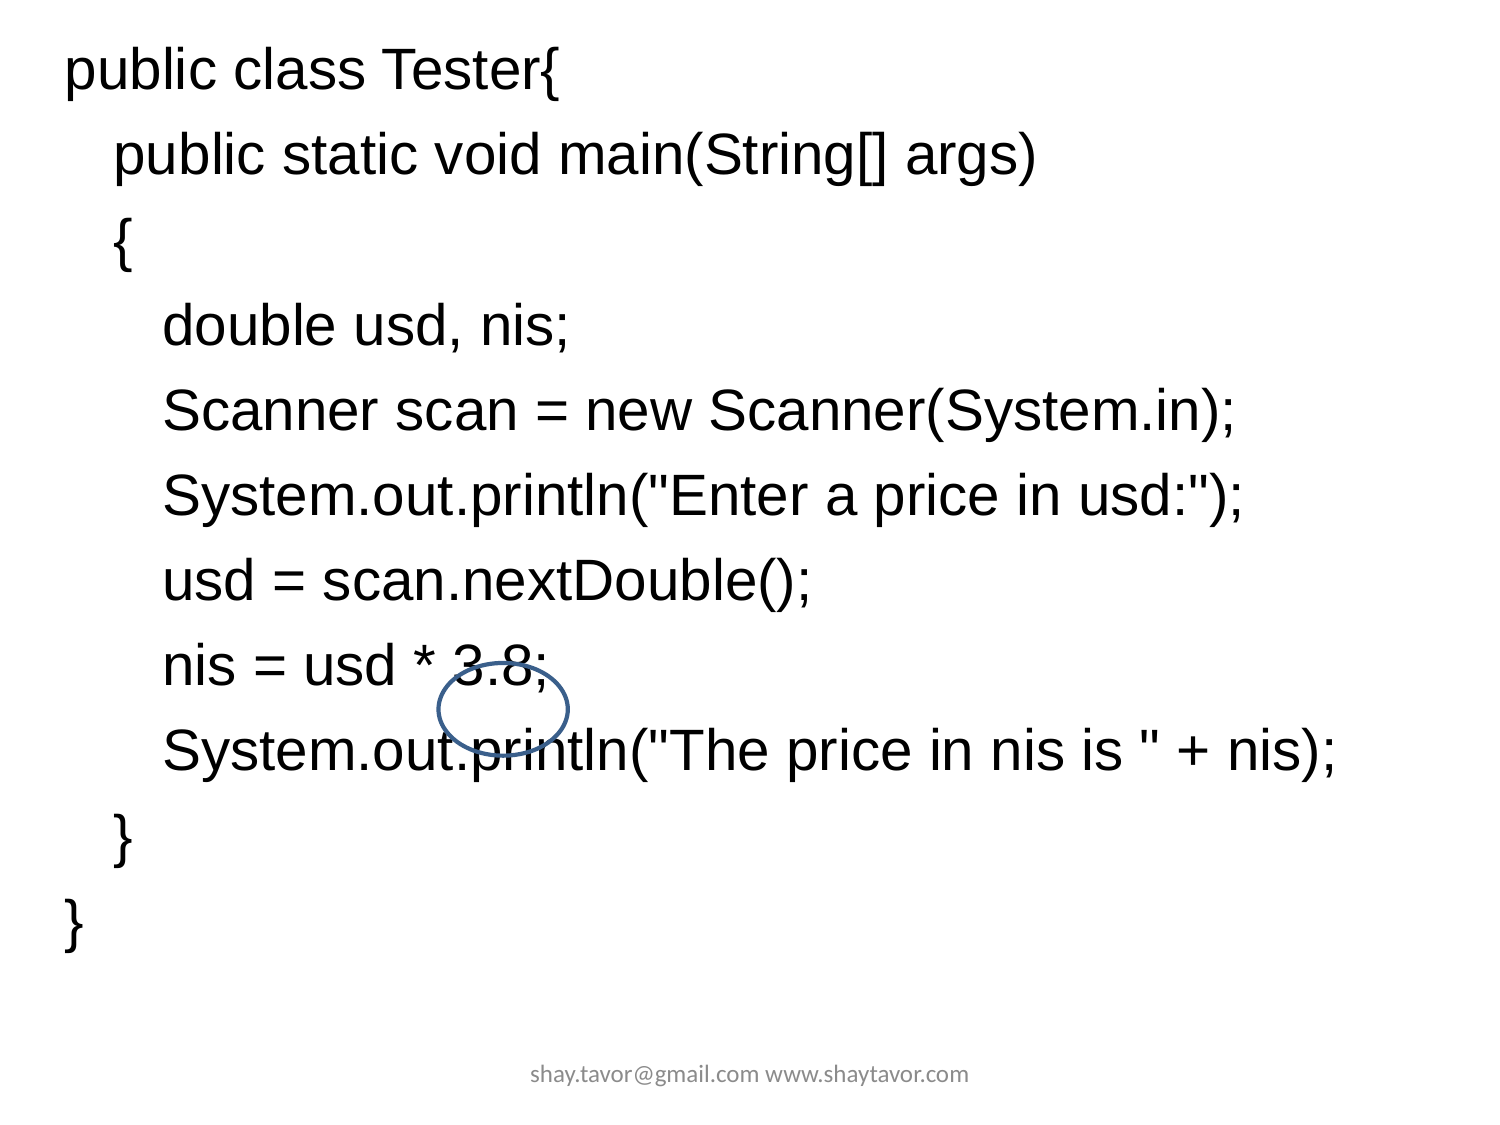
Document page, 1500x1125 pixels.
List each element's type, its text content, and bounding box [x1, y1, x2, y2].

text_box public class Tester{ public static void main(String[] args) { double usd, nis; Scanner scan = new Scanner(System.in); System.out.println("Enter a price in usd:"); usd = scan.nextDouble(); nis = usd * 3.8; System.out.println("The price in nis is " + nis); } } [49, 37, 1458, 960]
footer shay.tavor@gmail.com www.shaytavor.com [512, 1042, 988, 1103]
text_box [436, 660, 570, 758]
